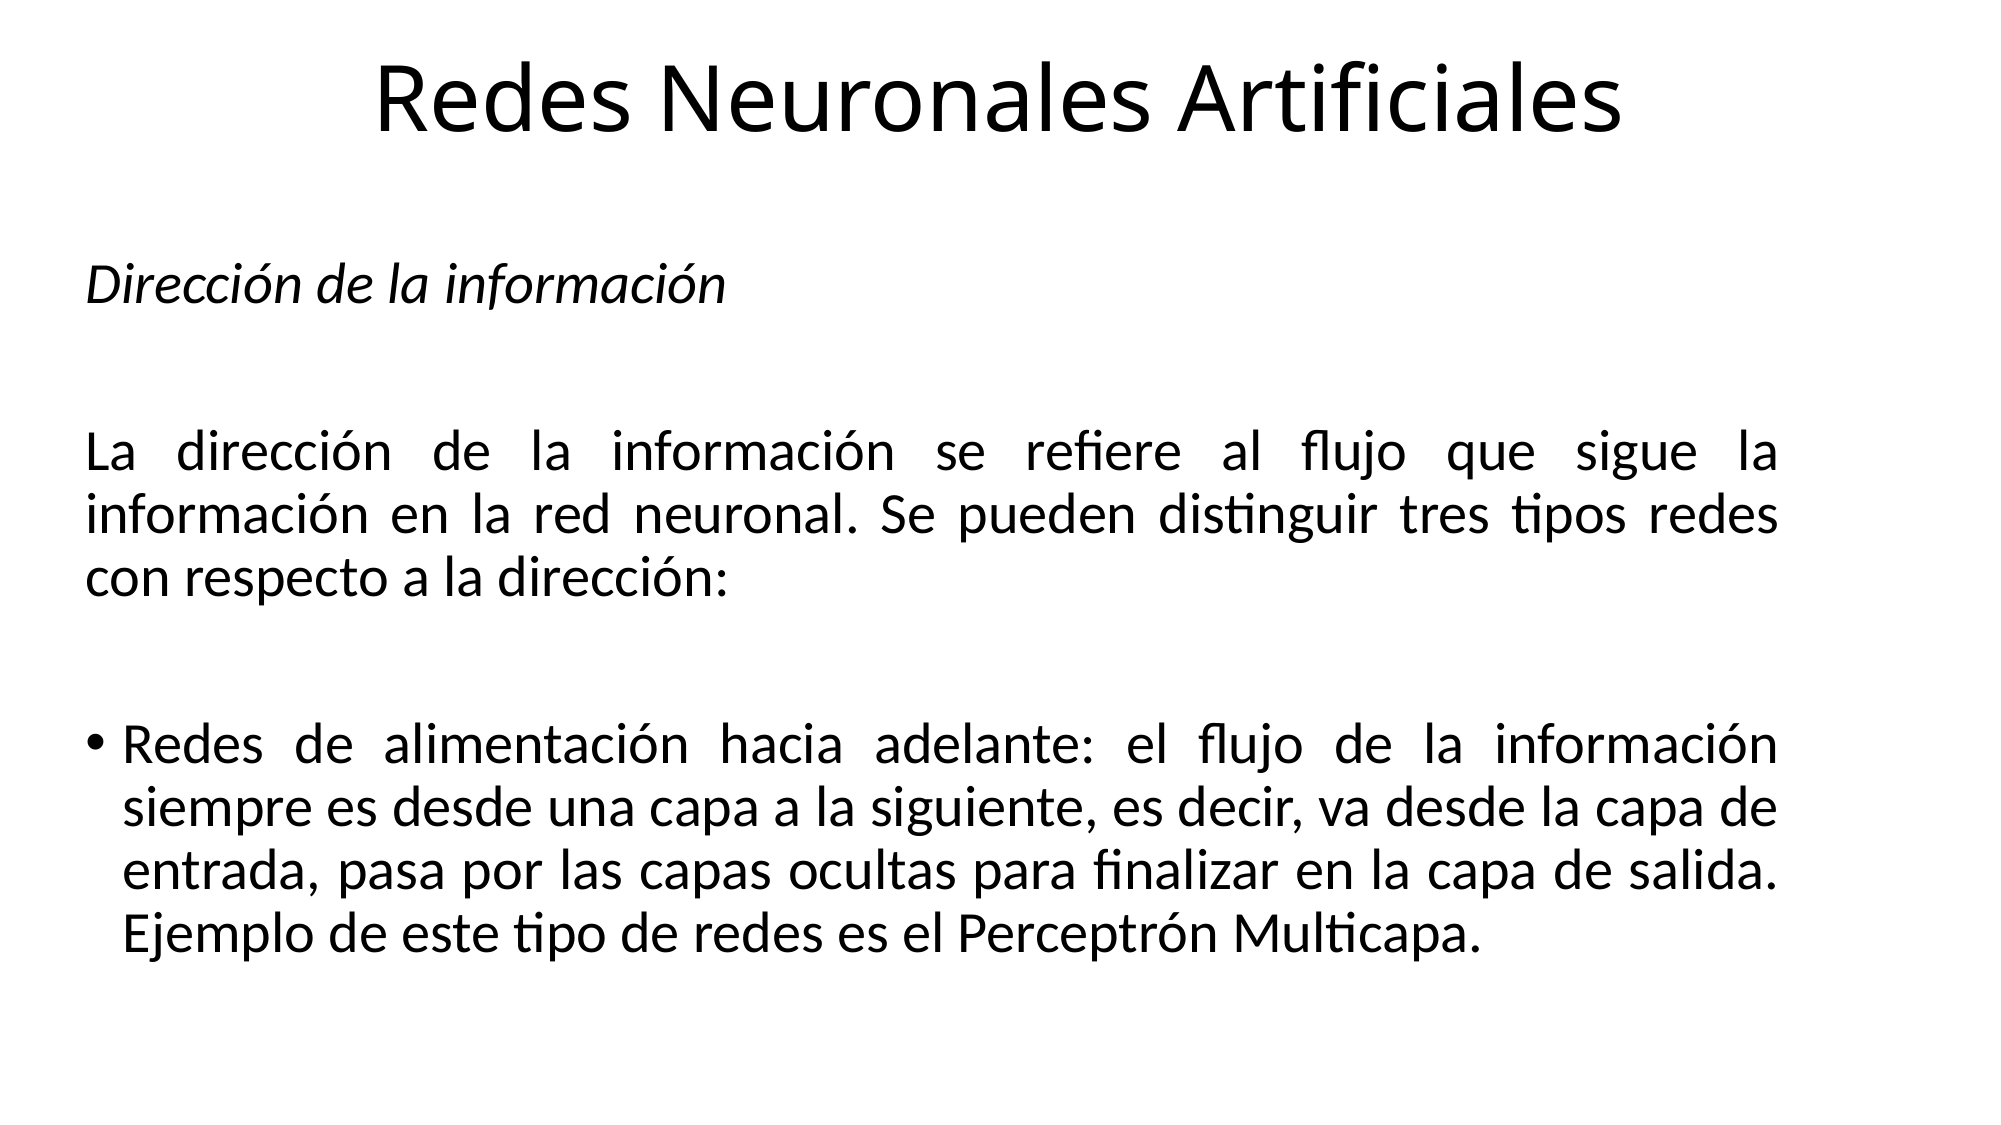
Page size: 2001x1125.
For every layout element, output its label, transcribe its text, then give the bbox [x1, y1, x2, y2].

list Dirección de la información La dirección de la información se refiere al flujo que sigue la información en la red neuronal. Se pueden distinguir tres tipos redes con respecto a la dirección: Redes de alimentación hacia adelante: el flujo de la información siempre es desde una capa a la siguiente, es decir, va desde la capa de entrada, pasa por las capas ocultas para finalizar en la capa de salida. Ejemplo de este tipo de redes es el Perceptrón Multicapa. [70, 245, 1796, 1108]
title Redes Neuronales Artificiales [70, 17, 1929, 185]
